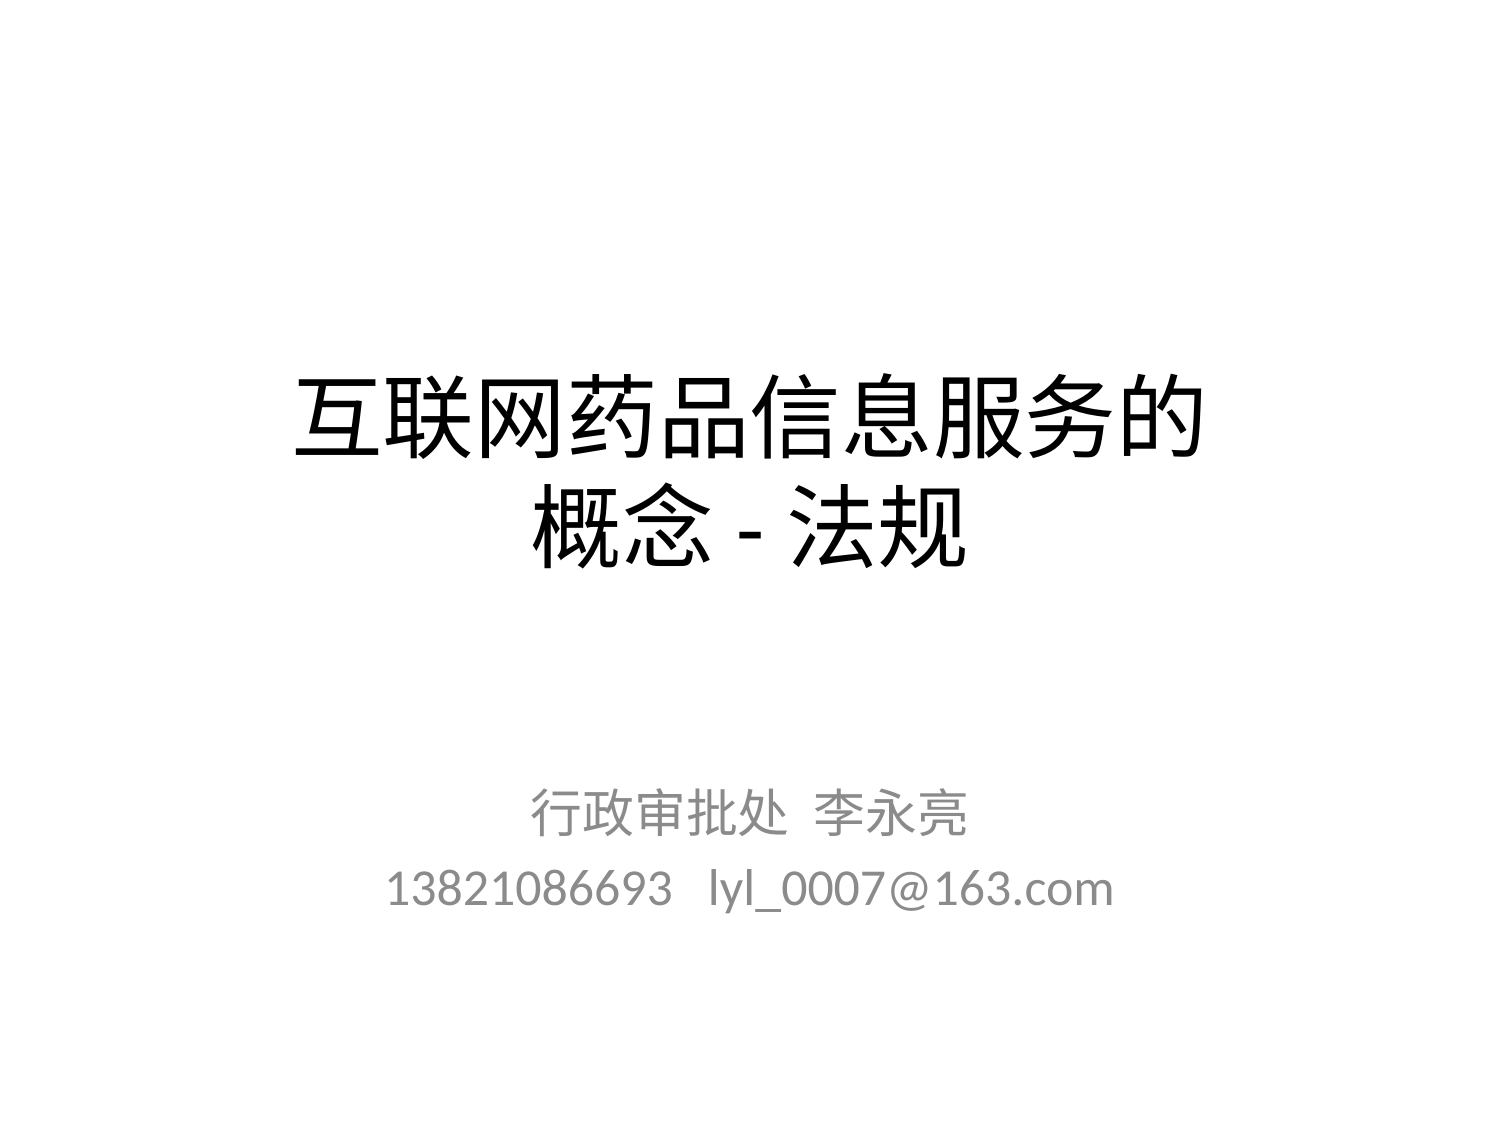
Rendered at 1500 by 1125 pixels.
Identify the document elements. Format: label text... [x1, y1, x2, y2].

title 互联网药品信息服务的 概念-法规 [112, 349, 1388, 591]
subtitle 行政审批处 李永亮 13821086693 lyl_0007@163.com [225, 773, 1275, 925]
